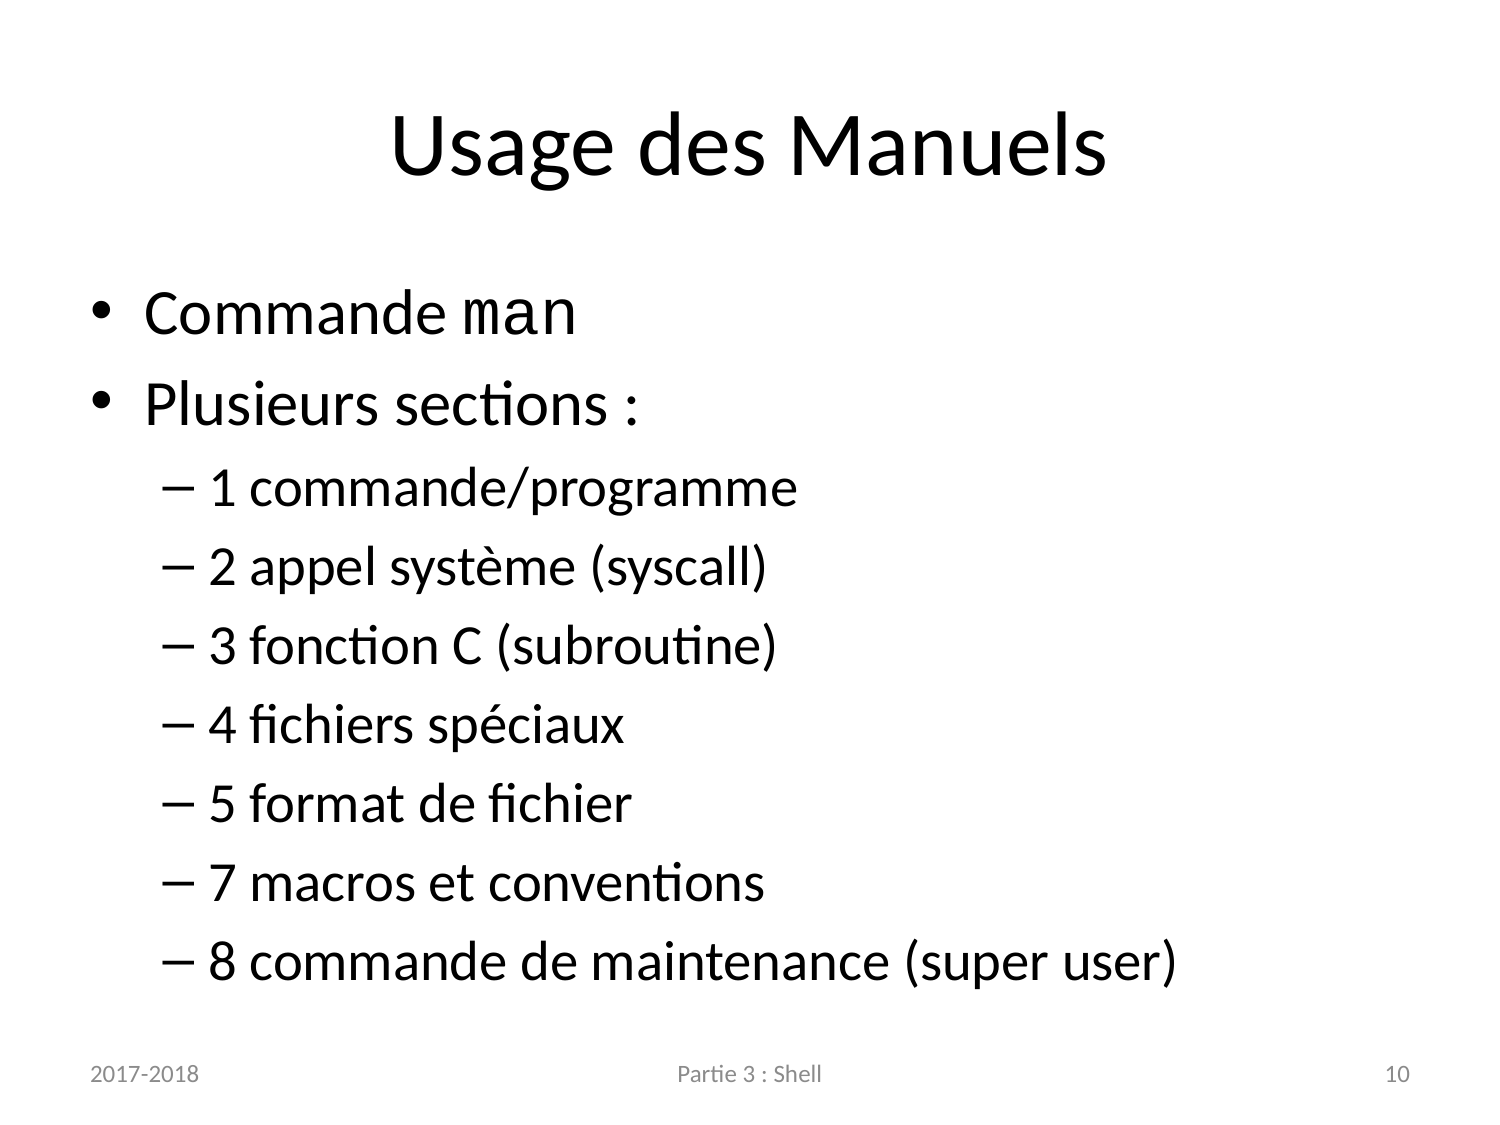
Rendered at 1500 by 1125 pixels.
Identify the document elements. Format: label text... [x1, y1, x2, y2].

slide_number 10 [1074, 1042, 1425, 1103]
list Commande man Plusieurs sections : 1 commande/programme 2 appel système (syscall) 3 fonction C (subroutine) 4 fichiers spéciaux 5 format de fichier 7 macros et conventions 8 commande de maintenance (super user) [75, 262, 1425, 1005]
slide_number 2017-2018 [75, 1042, 425, 1103]
footer Partie 3 : Shell [512, 1042, 988, 1103]
title Usage des Manuels [75, 45, 1425, 233]
